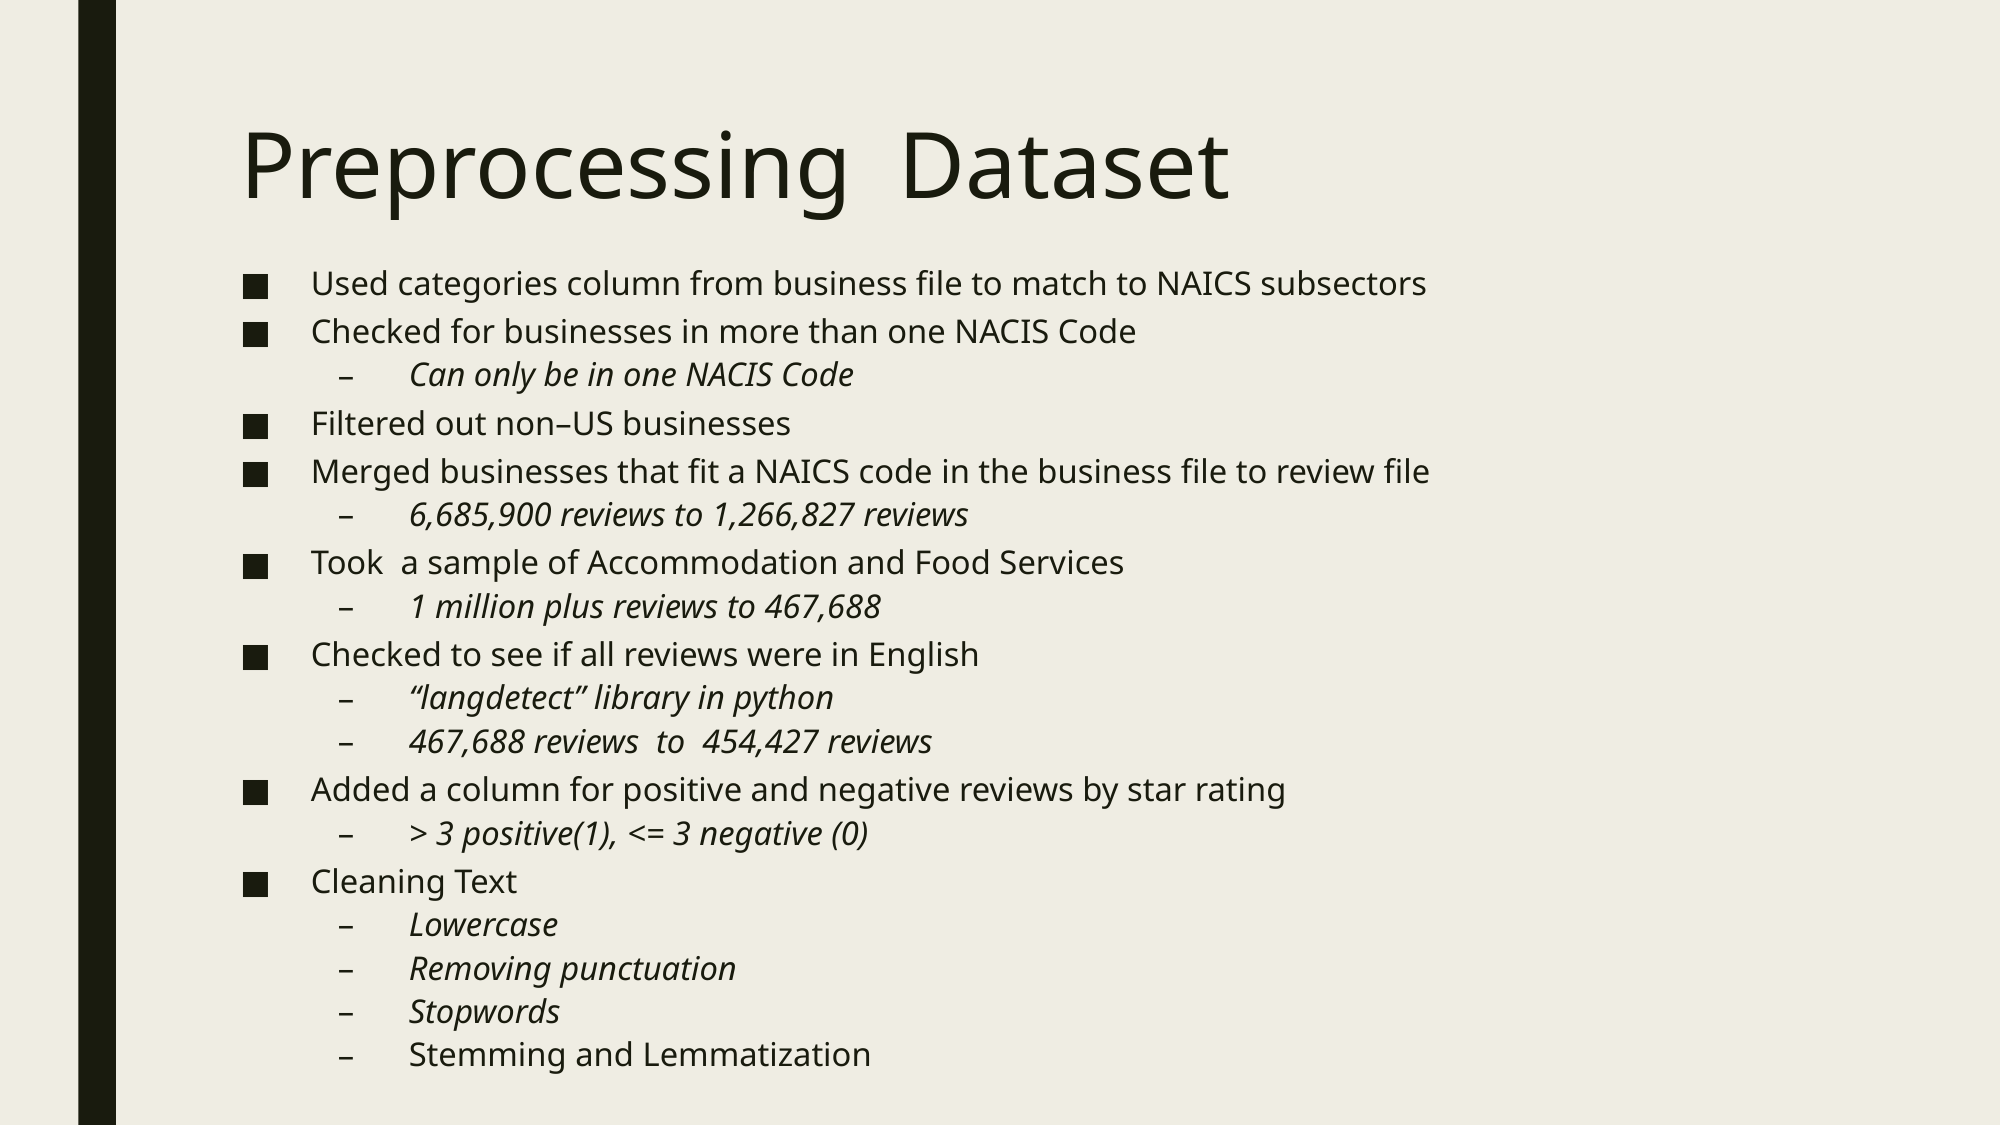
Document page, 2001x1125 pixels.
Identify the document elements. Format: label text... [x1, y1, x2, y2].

title Preprocessing Dataset [225, 112, 1800, 258]
list Used categories column from business file to match to NAICS subsectors Checked for businesses in more than one NACIS Code Can only be in one NACIS Code Filtered out non–US businesses Merged businesses that fit a NAICS code in the business file to review file 6,685,900 reviews to 1,266,827 reviews Took a sample of Accommodation and Food Services 1 million plus reviews to 467,688 Checked to see if all reviews were in English “langdetect” library in python 467,688 reviews to 454,427 reviews Added a column for positive and negative reviews by star rating > 3 positive(1), <= 3 negative (0) Cleaning Text Lowercase Removing punctuation Stopwords Stemming and Lemmatization [225, 258, 1844, 1085]
